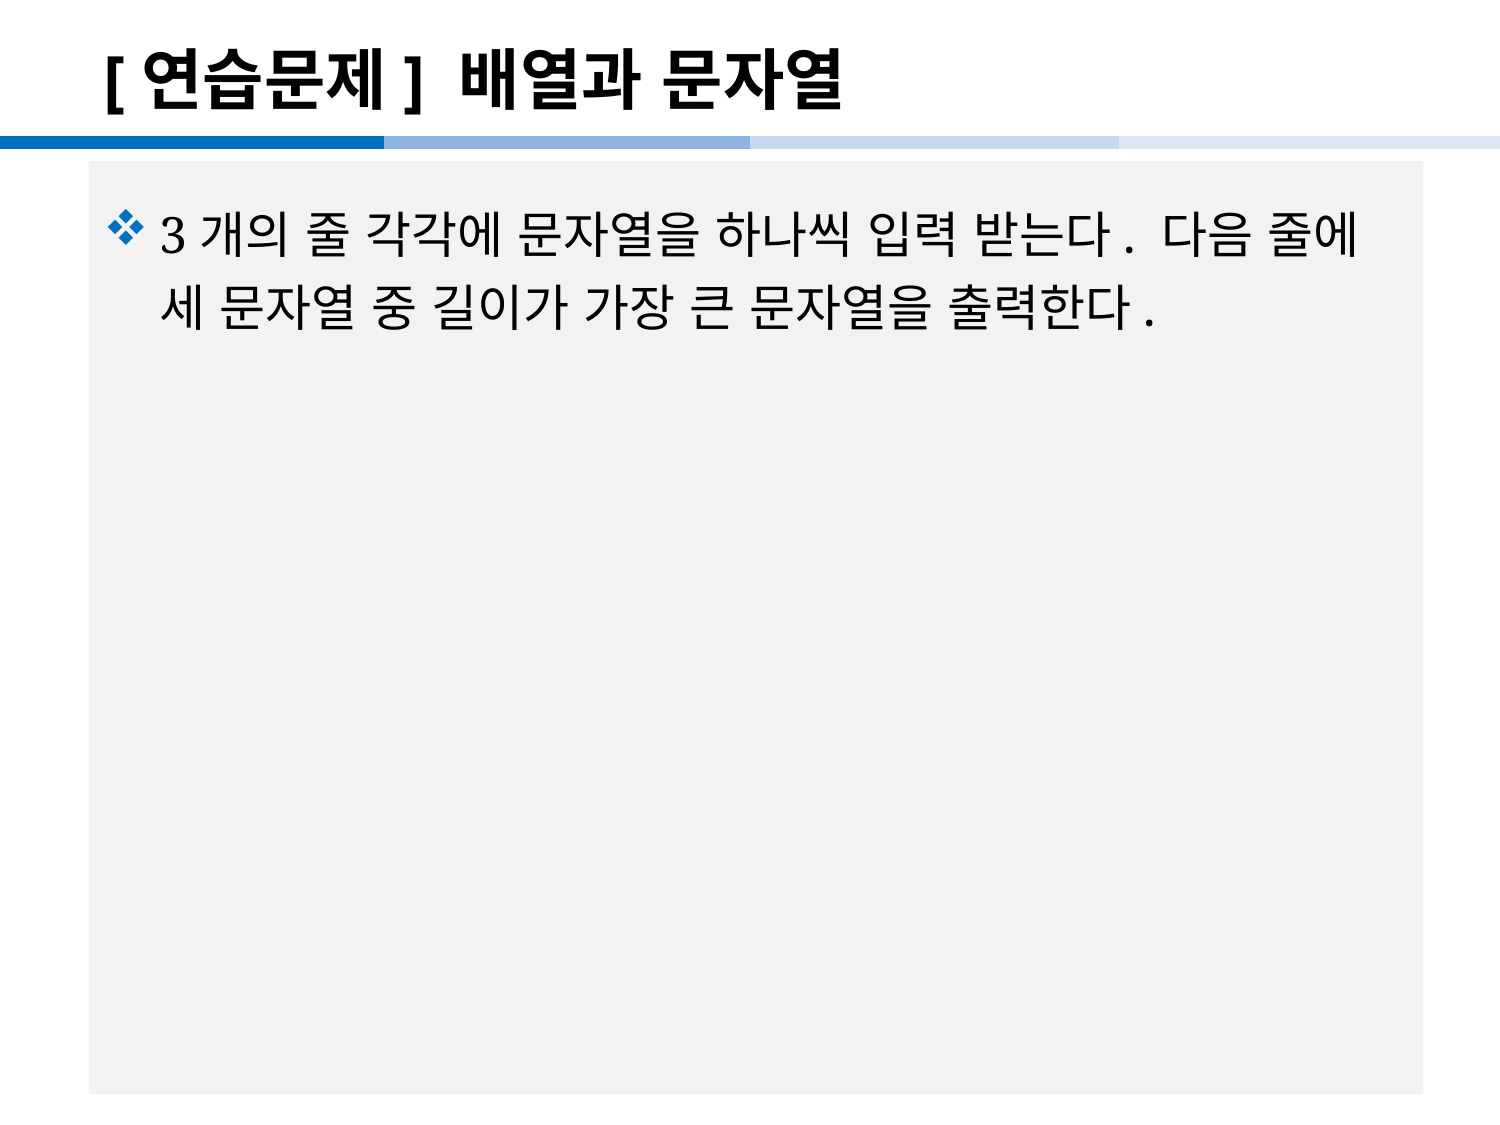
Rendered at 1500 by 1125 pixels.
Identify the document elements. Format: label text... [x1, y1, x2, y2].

title [연습문제] 배열과 문자열 [88, 32, 1330, 124]
list 3개의 줄 각각에 문자열을 하나씩 입력 받는다. 다음 줄에 세 문자열 중 길이가 가장 큰 문자열을 출력한다. [88, 184, 1400, 1059]
